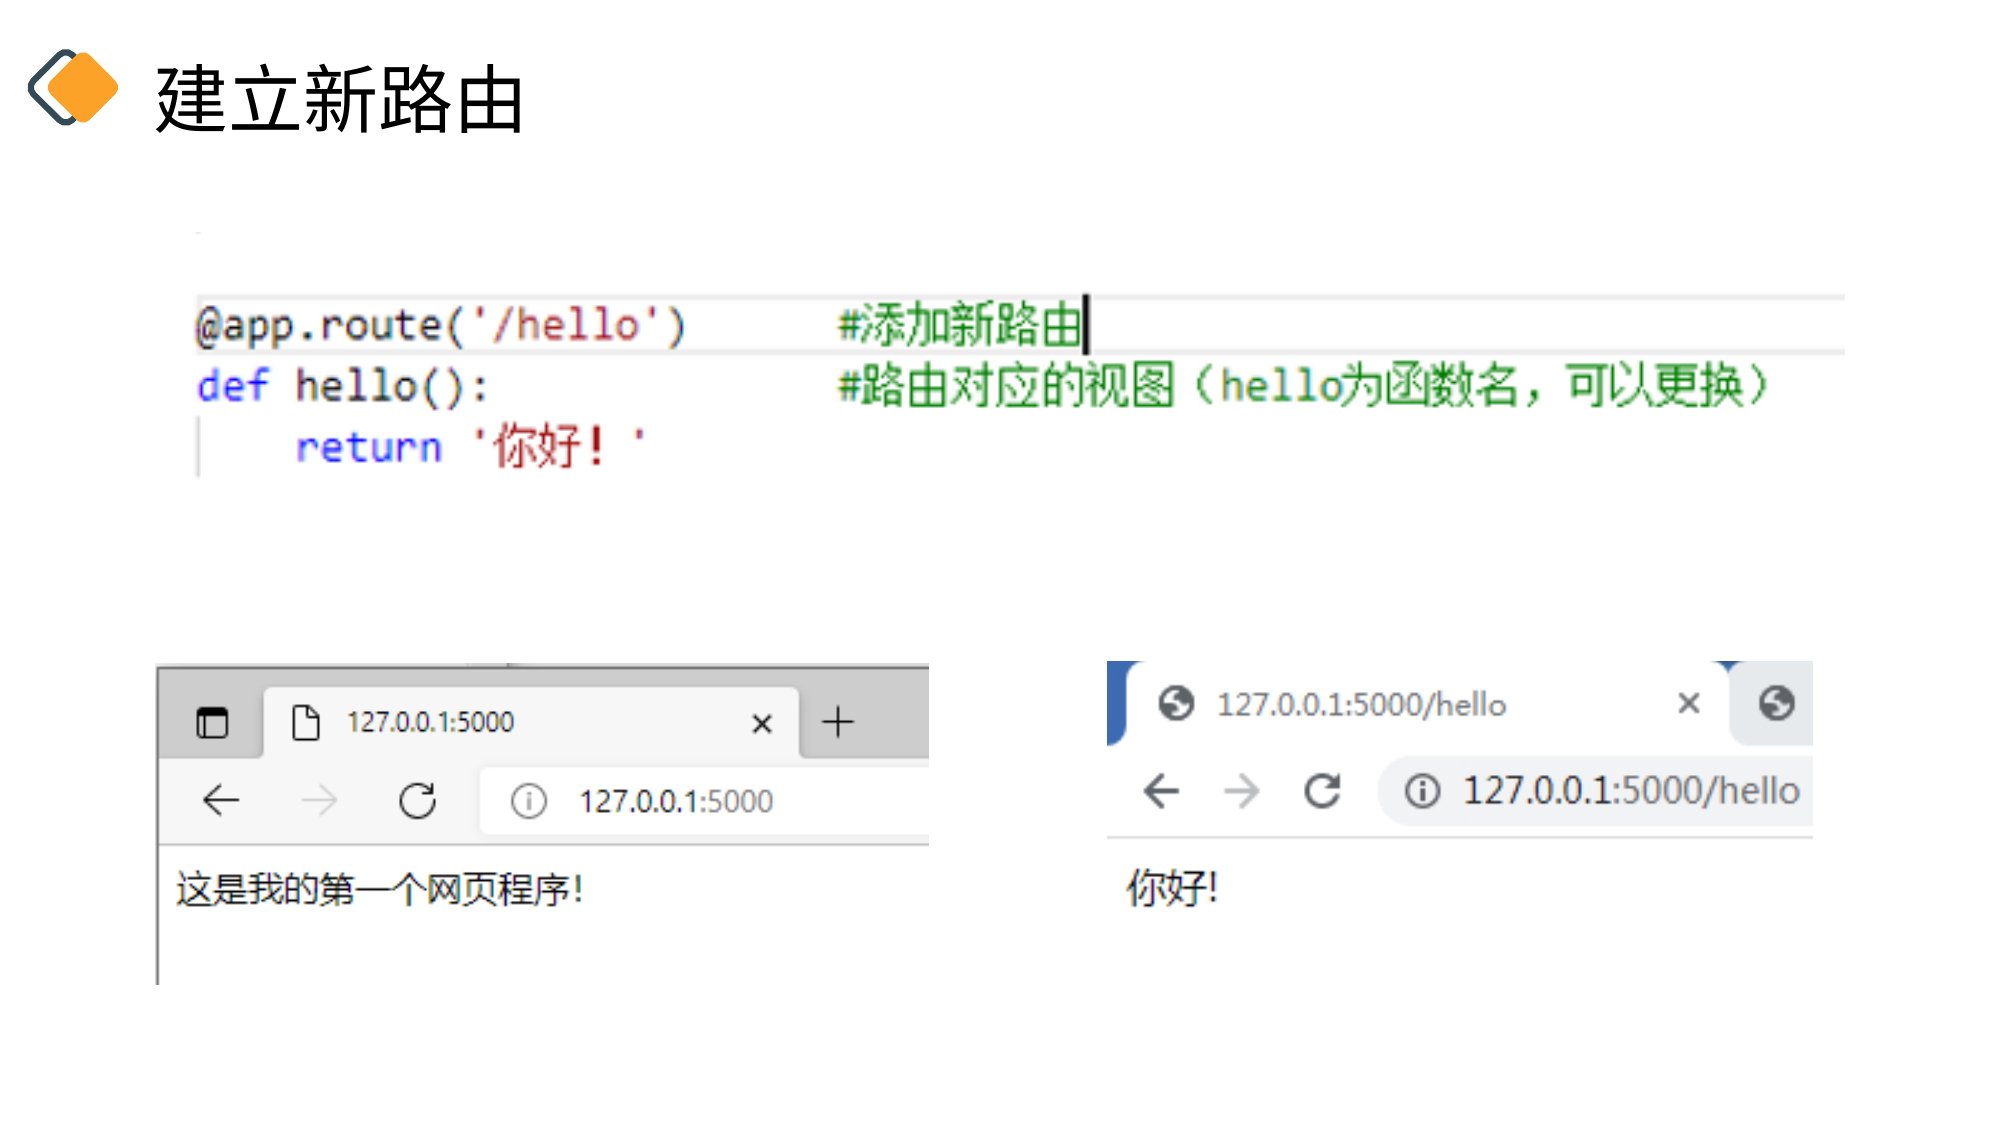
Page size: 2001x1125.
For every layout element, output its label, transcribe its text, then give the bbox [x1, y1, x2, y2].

picture [155, 663, 929, 985]
text_box 建立新路由 [139, 44, 1108, 150]
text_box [38, 59, 111, 116]
picture [155, 232, 1845, 506]
picture [1107, 661, 1813, 1043]
